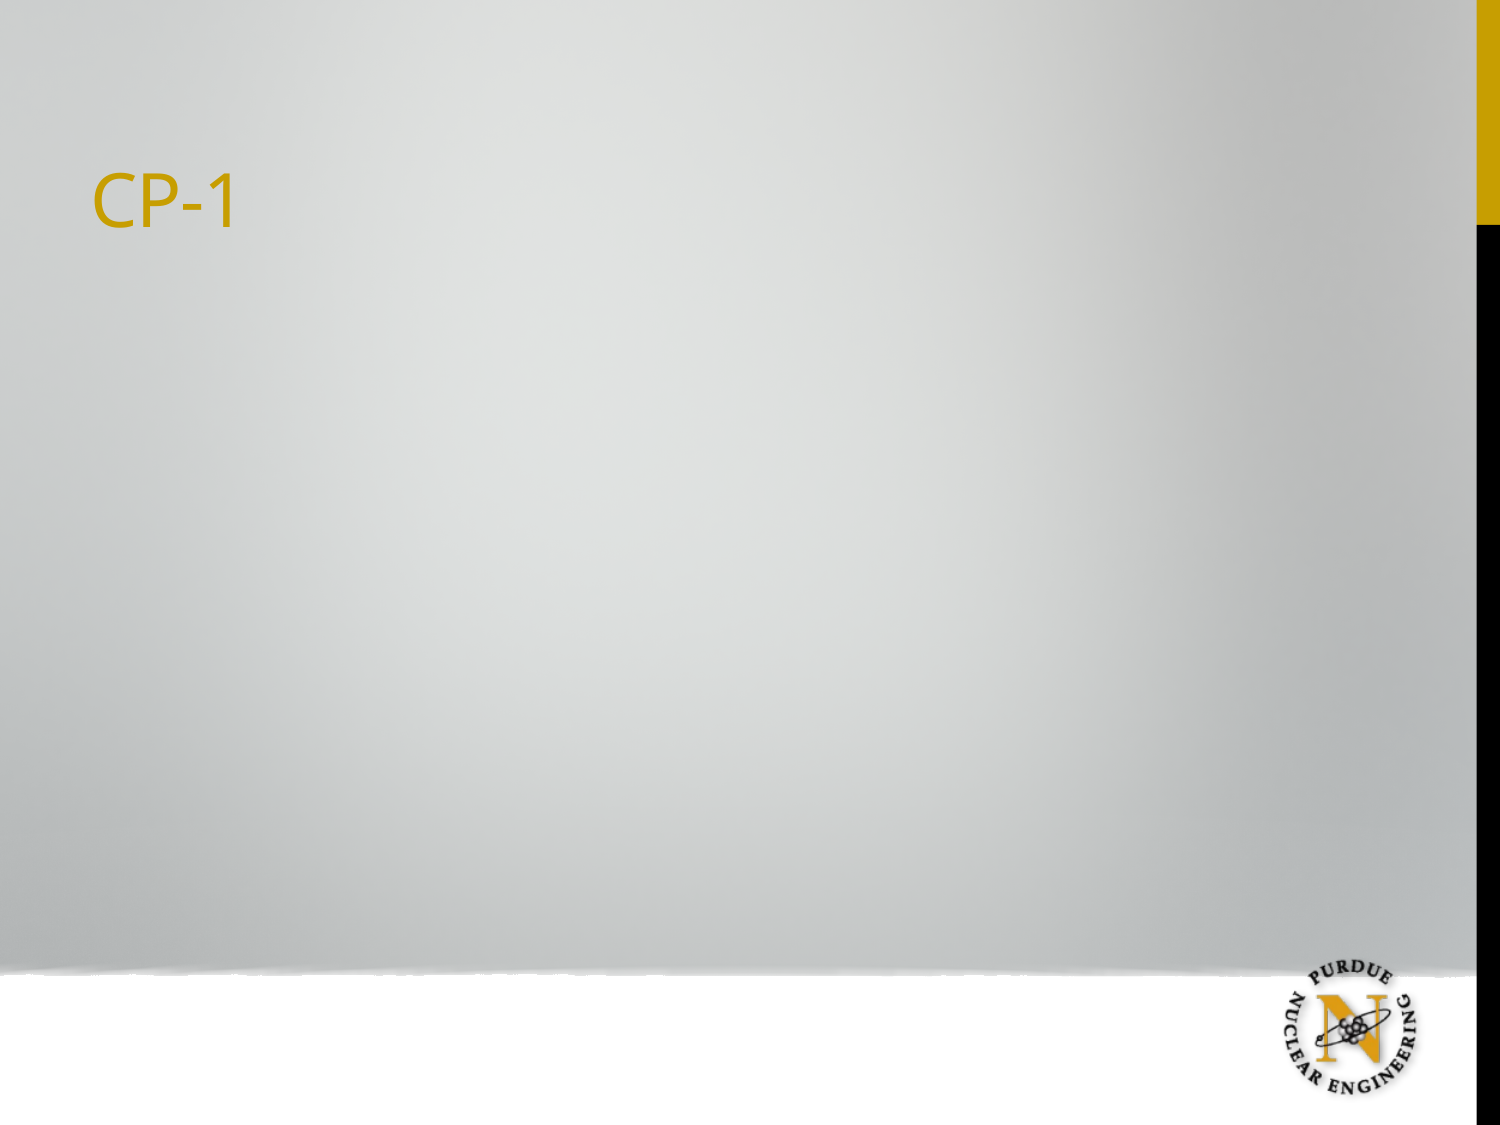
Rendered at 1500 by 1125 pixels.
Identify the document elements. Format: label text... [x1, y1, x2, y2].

title CP-1 [75, 25, 1025, 250]
picture [0, 0, 1476, 1125]
